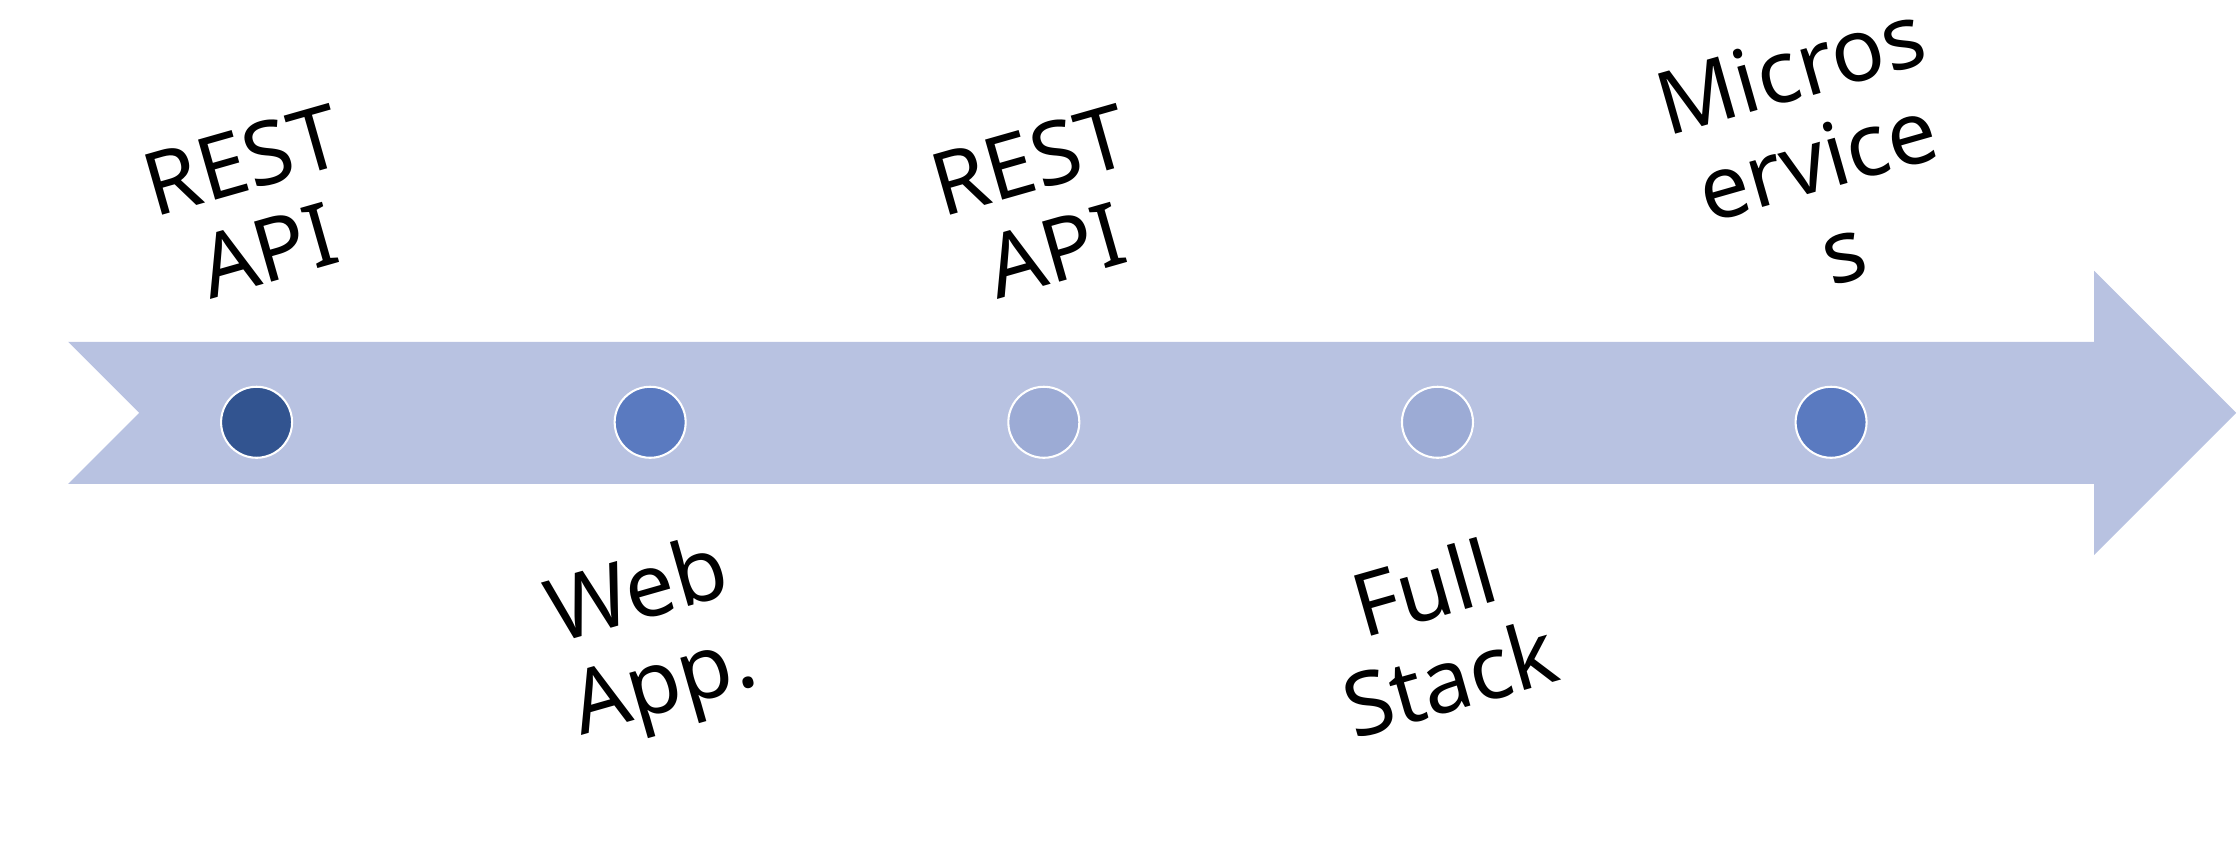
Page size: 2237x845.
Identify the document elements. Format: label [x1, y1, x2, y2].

text_box [68, 67, 2237, 778]
